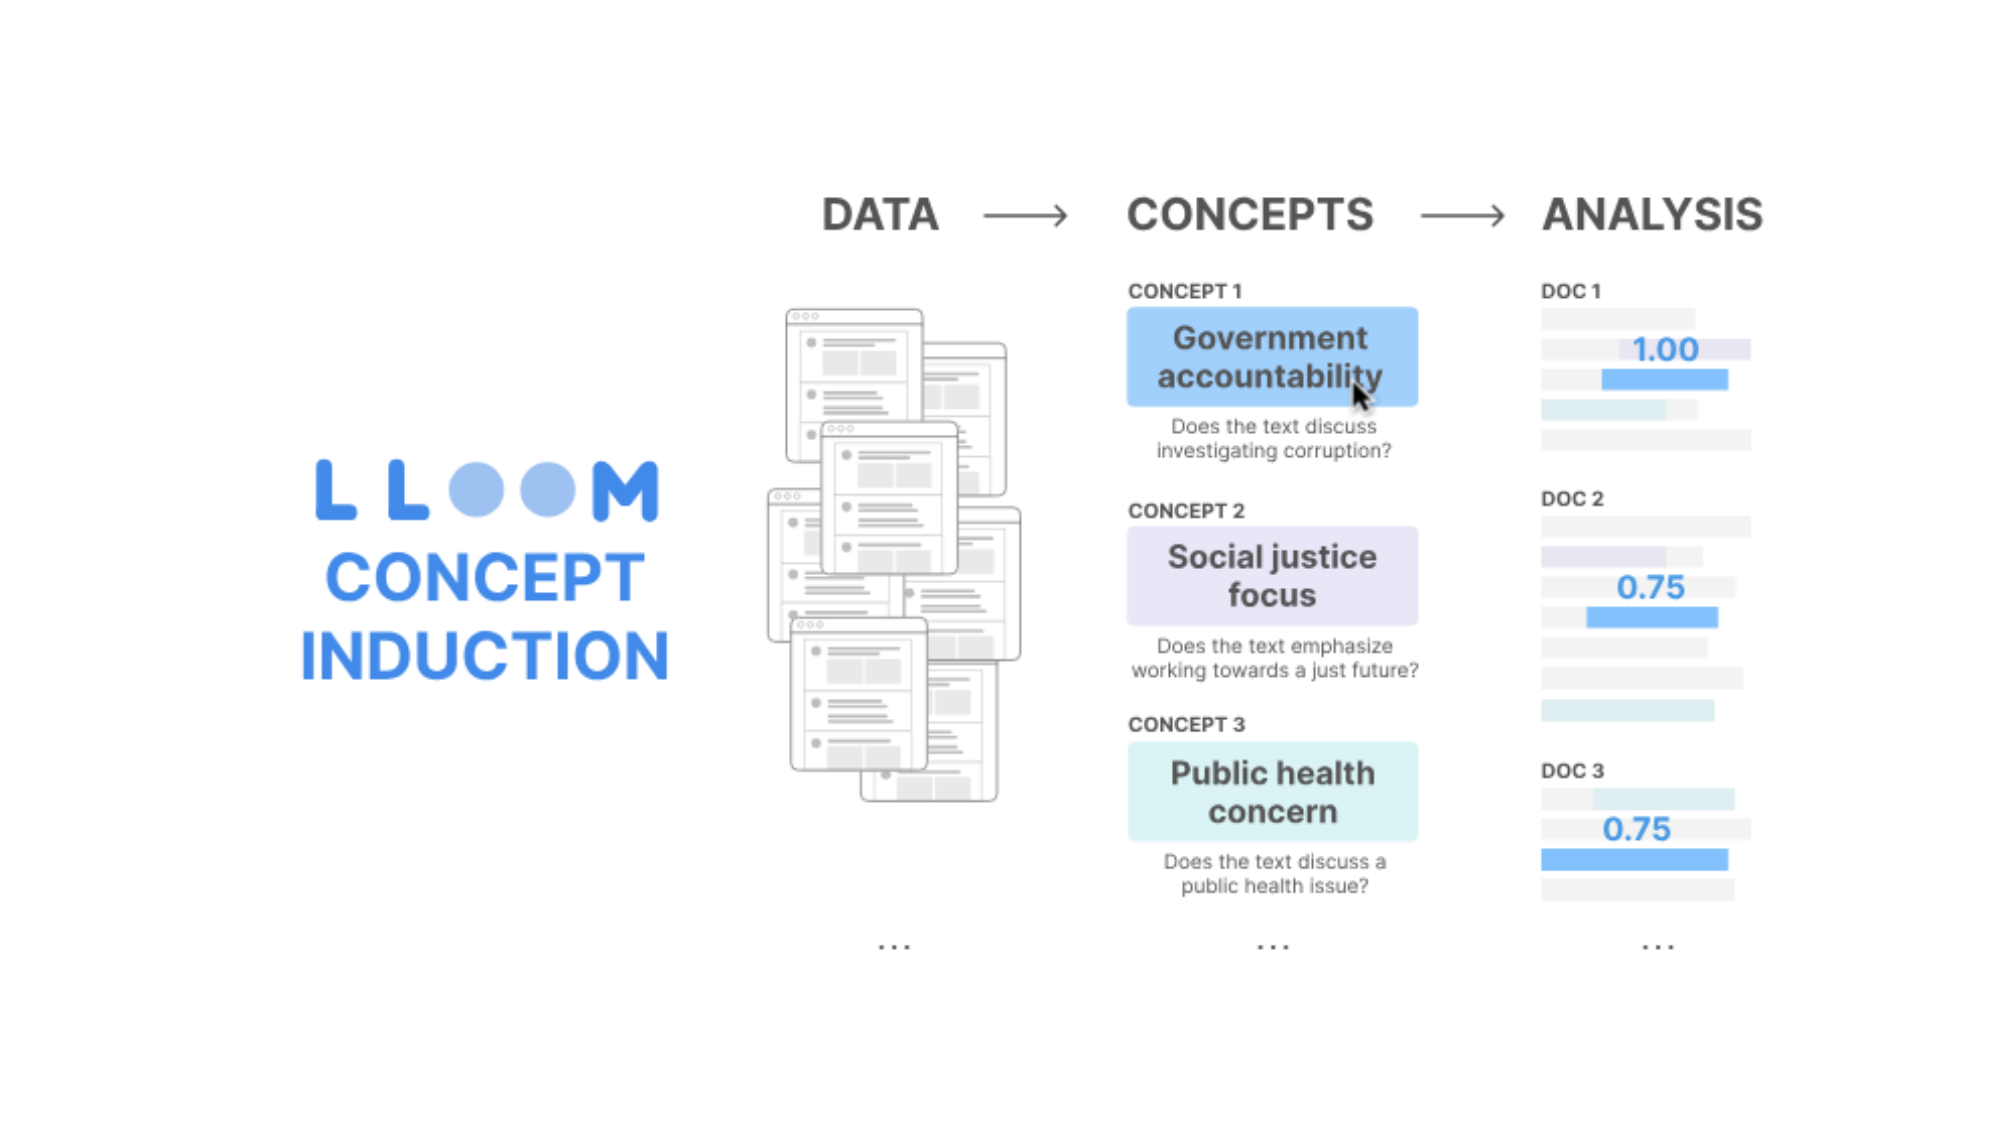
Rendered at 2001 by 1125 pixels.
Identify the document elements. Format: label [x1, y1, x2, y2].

picture [267, 181, 1829, 971]
